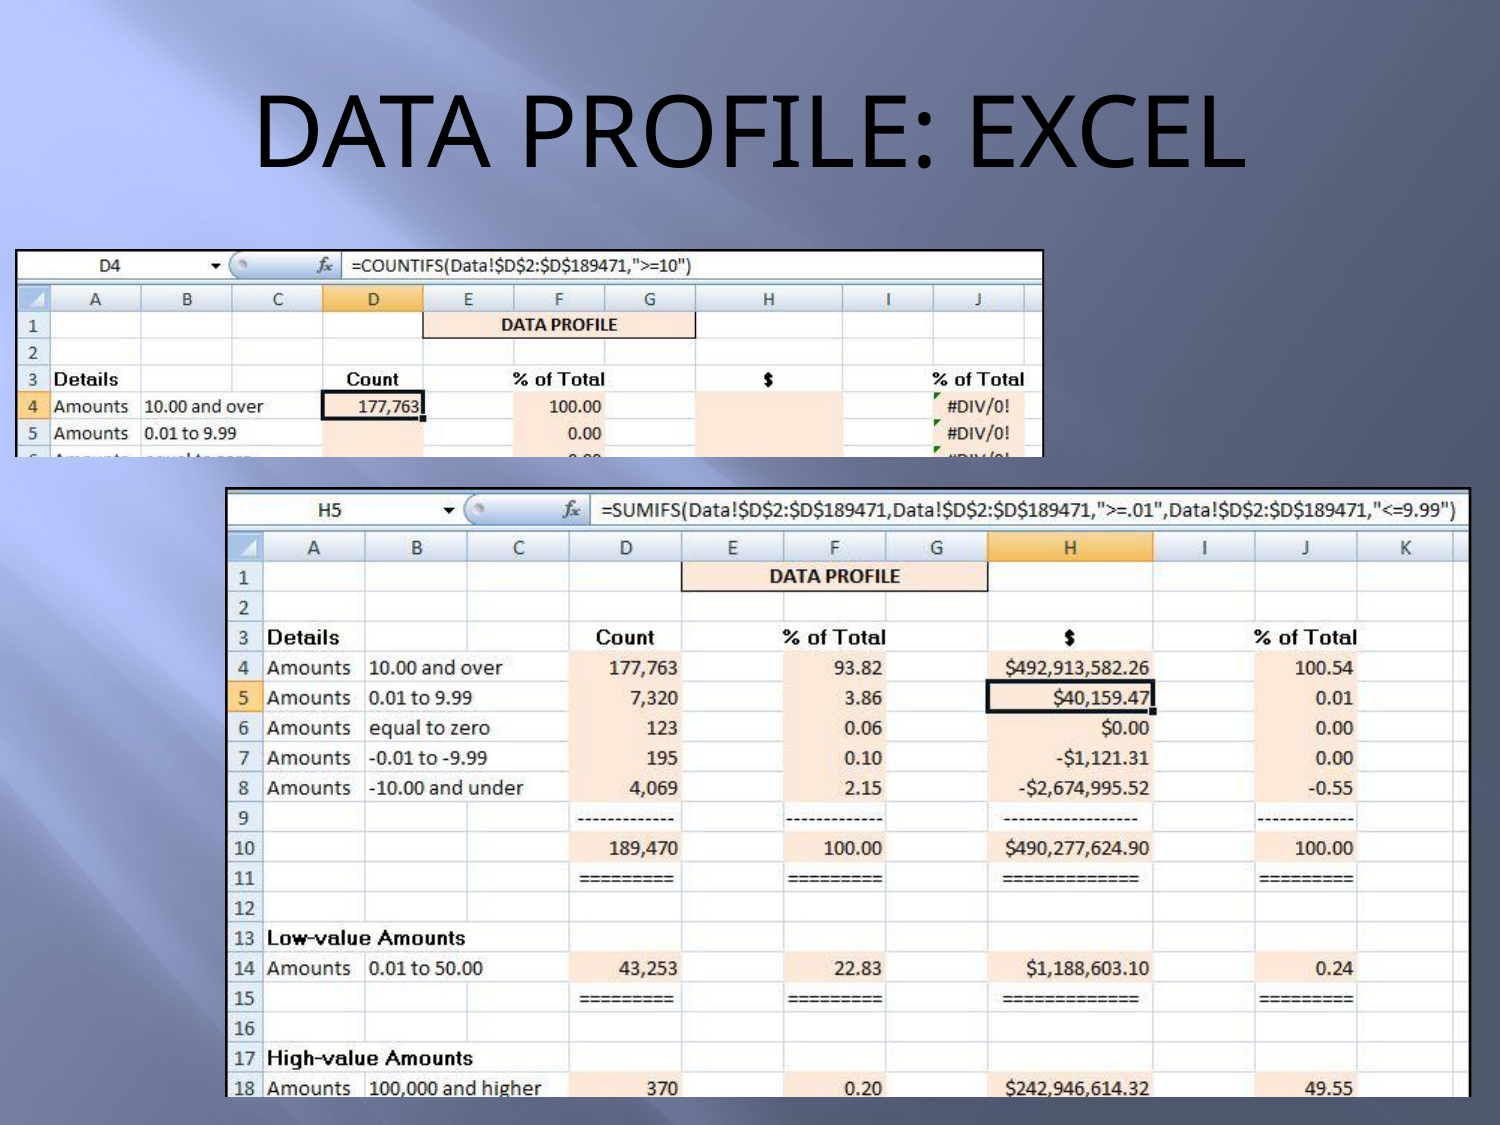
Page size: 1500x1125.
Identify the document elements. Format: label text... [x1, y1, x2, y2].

title data profile: excel [62, 62, 1438, 188]
picture [14, 249, 1045, 458]
picture [224, 487, 1472, 1097]
